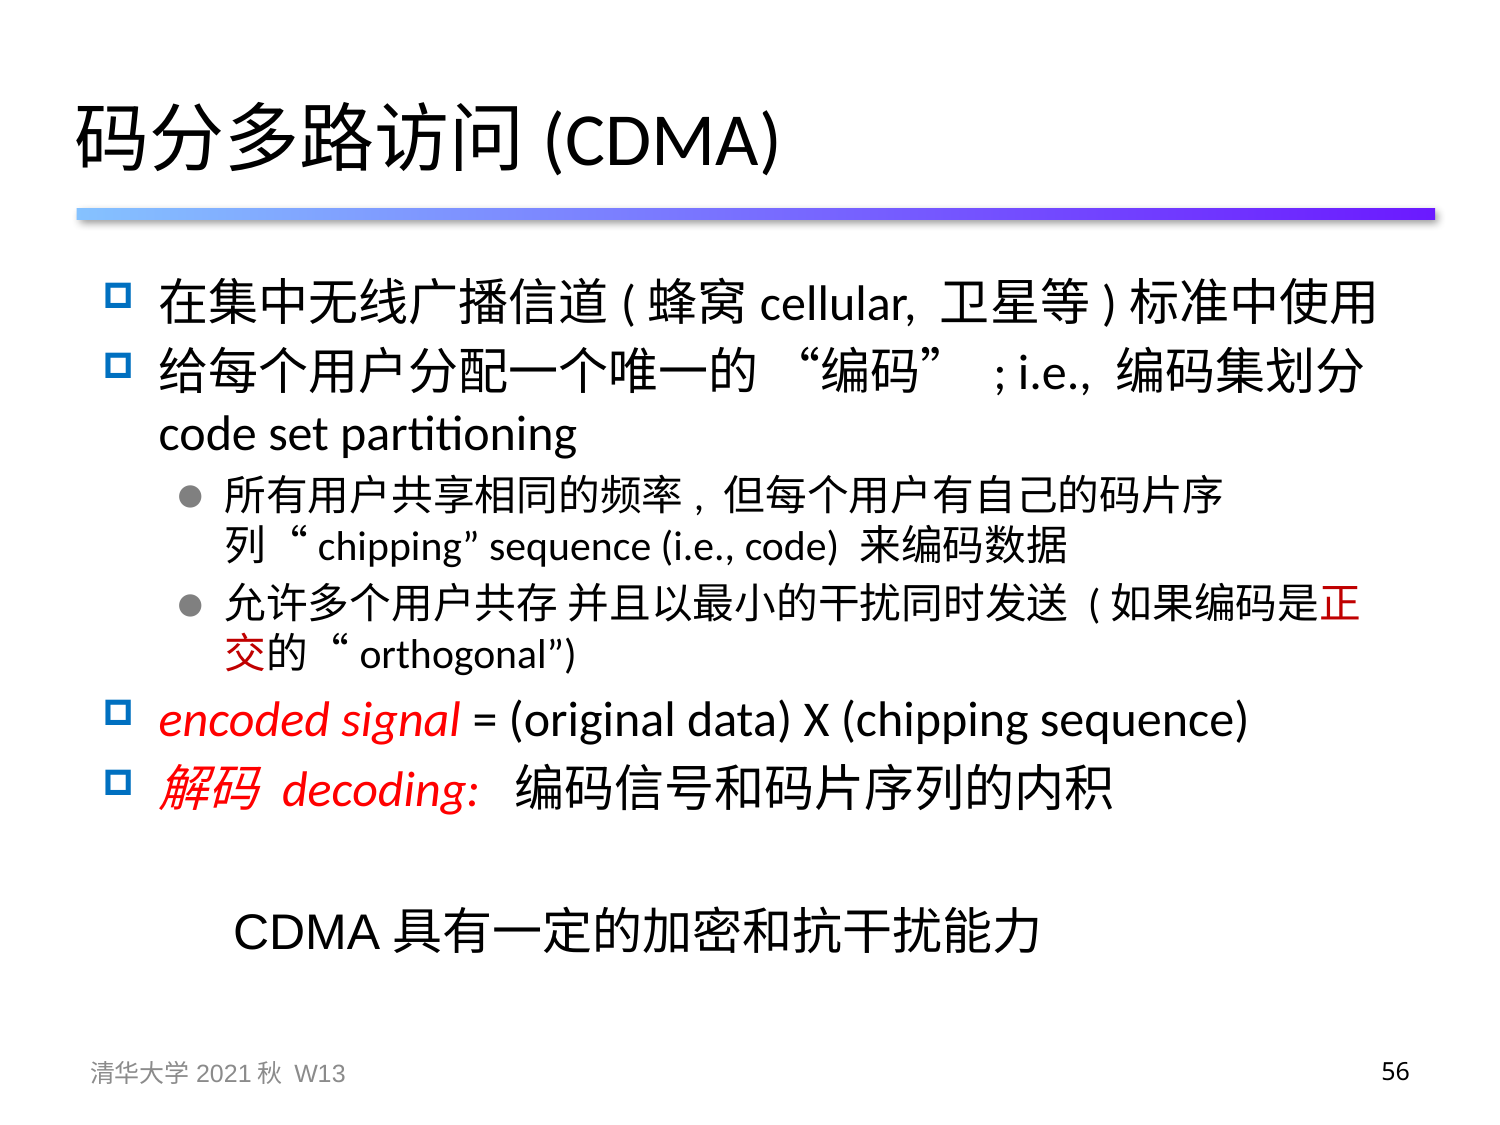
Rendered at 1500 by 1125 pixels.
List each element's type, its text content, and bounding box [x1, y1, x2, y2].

slide_number 56 [1074, 1042, 1425, 1103]
list 在集中无线广播信道(蜂窝cellular, 卫星等)标准中使用 给每个用户分配一个唯一的 “编码” ; i.e., 编码集划分code set partitioning 所有用户共享相同的频率, 但每个用户有自己的码片序列“chipping” sequence (i.e., code) 来编码数据 允许多个用户共存 并且以最小的干扰同时发送 (如果编码是正交的“orthogonal”) encoded signal = (original data) X (chipping sequence) 解码 decoding: 编码信号和码片序列的内积 [87, 262, 1400, 1025]
slide_number 清华大学2021秋 W13 [75, 1042, 425, 1103]
title 码分多路访问(CDMA) [59, 42, 1432, 230]
text_box CDMA具有一定的加密和抗干扰能力 [218, 891, 1176, 967]
